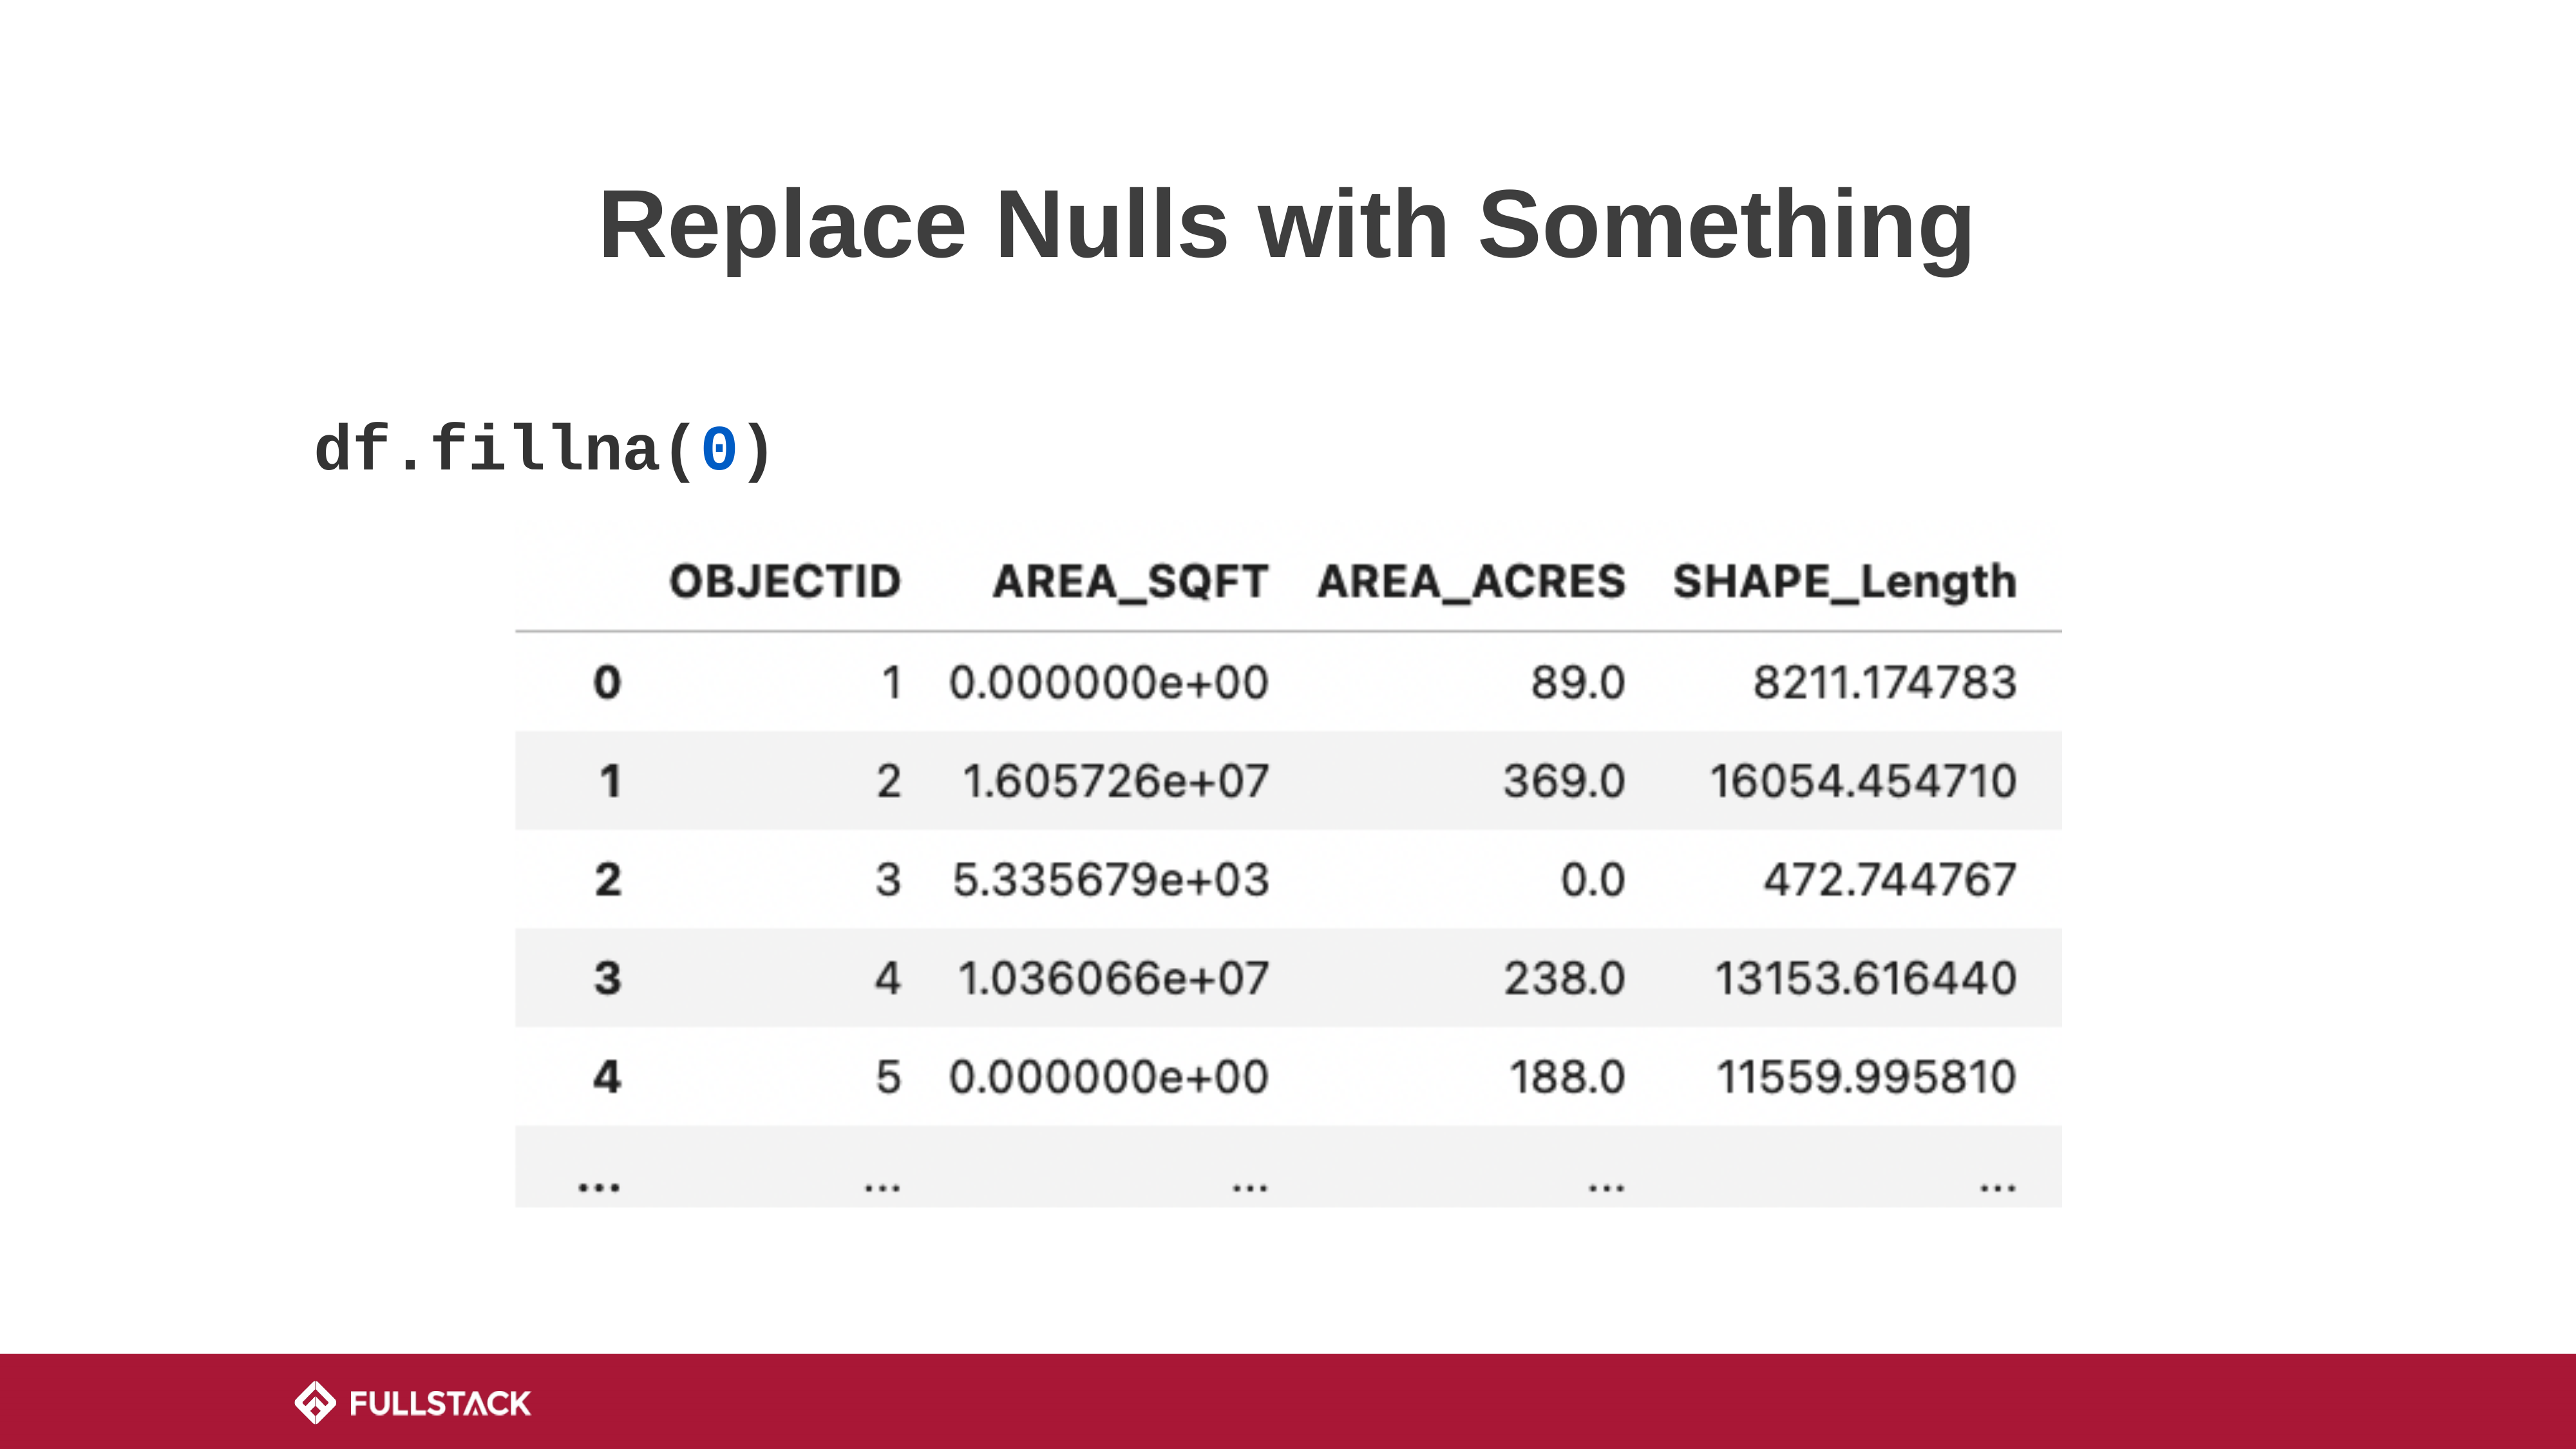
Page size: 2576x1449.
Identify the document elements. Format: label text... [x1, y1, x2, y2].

picture [0, 1354, 2576, 1449]
list df.fillna(0) [297, 381, 2279, 1275]
picture [513, 520, 2063, 1208]
title Replace Nulls with Something [278, 130, 2298, 307]
